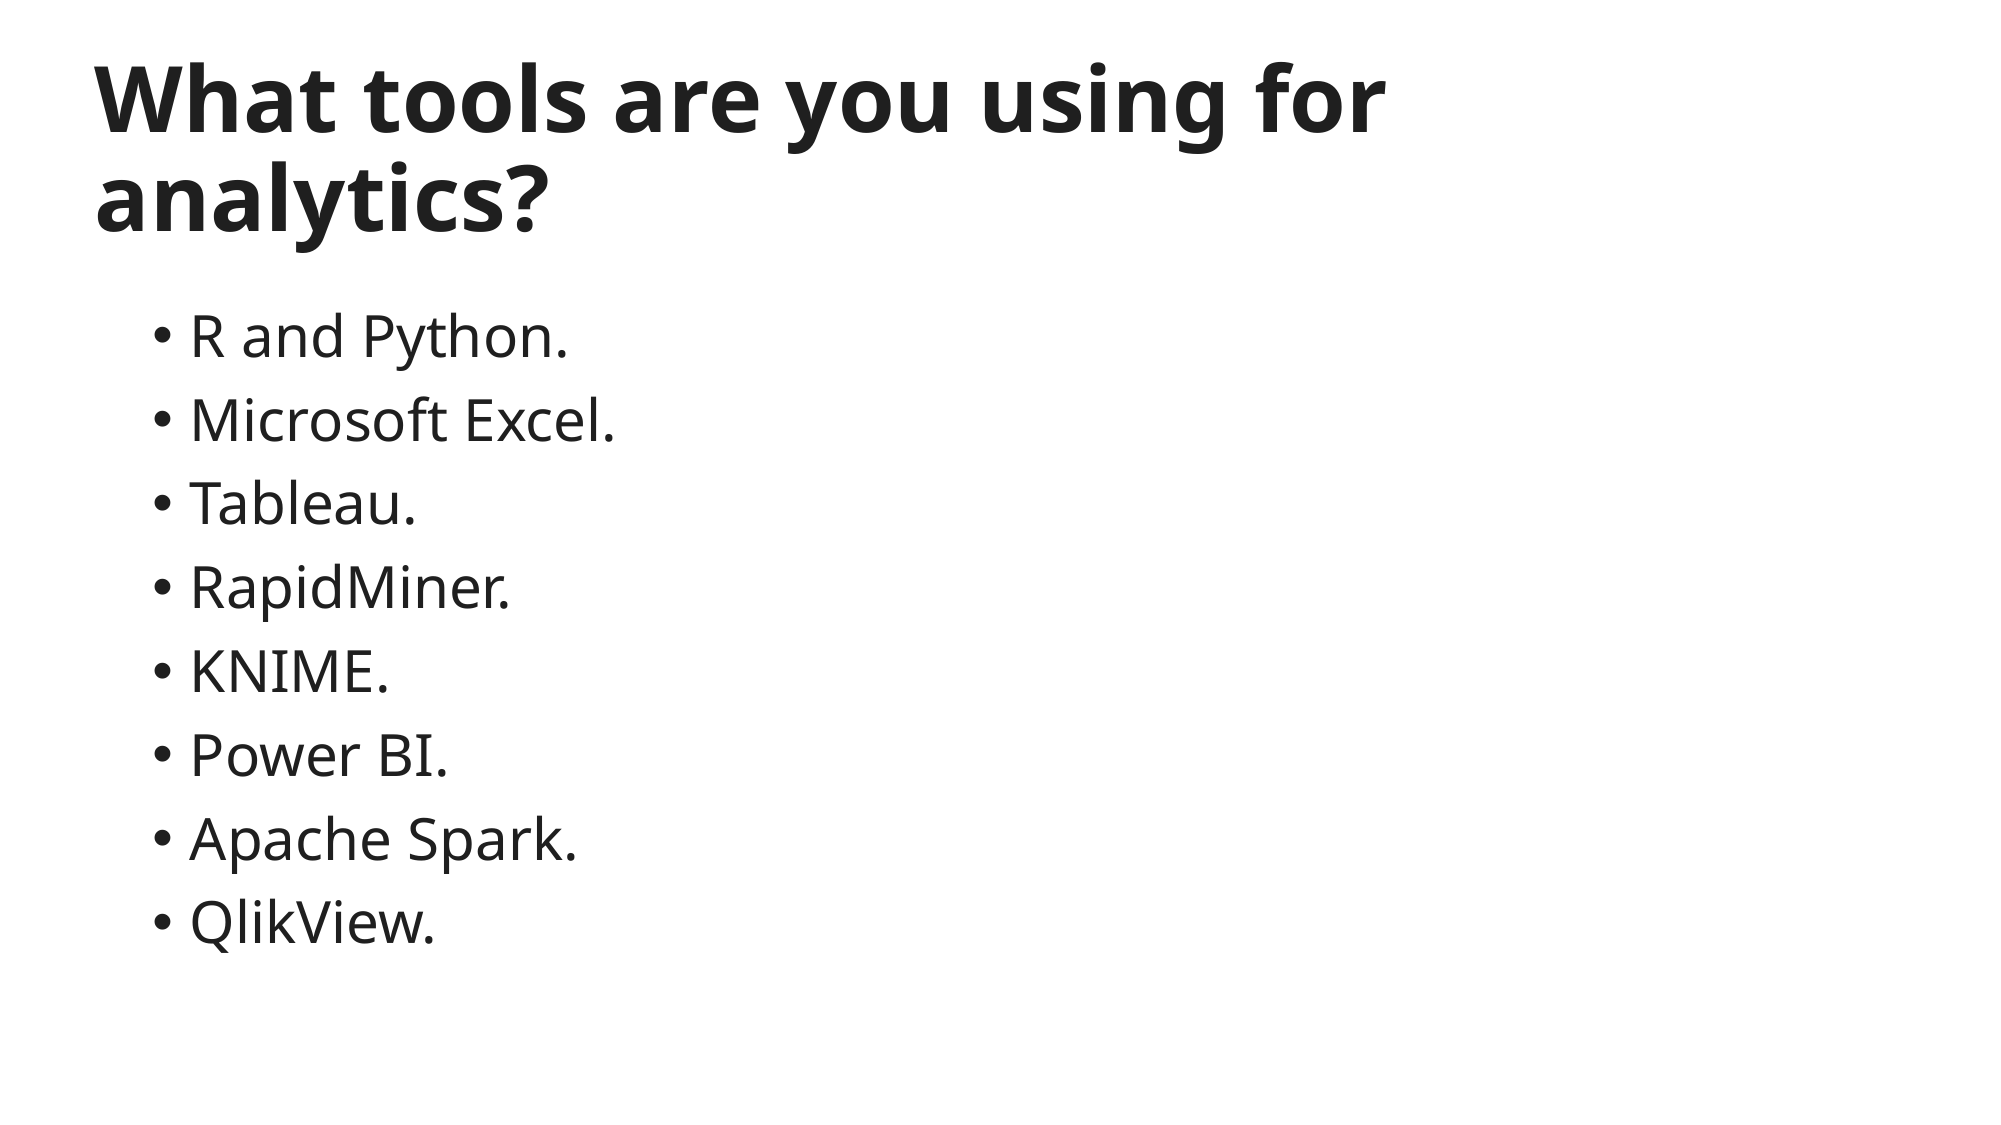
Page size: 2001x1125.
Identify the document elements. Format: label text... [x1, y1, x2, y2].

title What tools are you using for analytics? [79, 43, 1805, 262]
list R and Python. Microsoft Excel. Tableau. RapidMiner. KNIME. Power BI. Apache Spark. QlikView. [137, 299, 1863, 1014]
